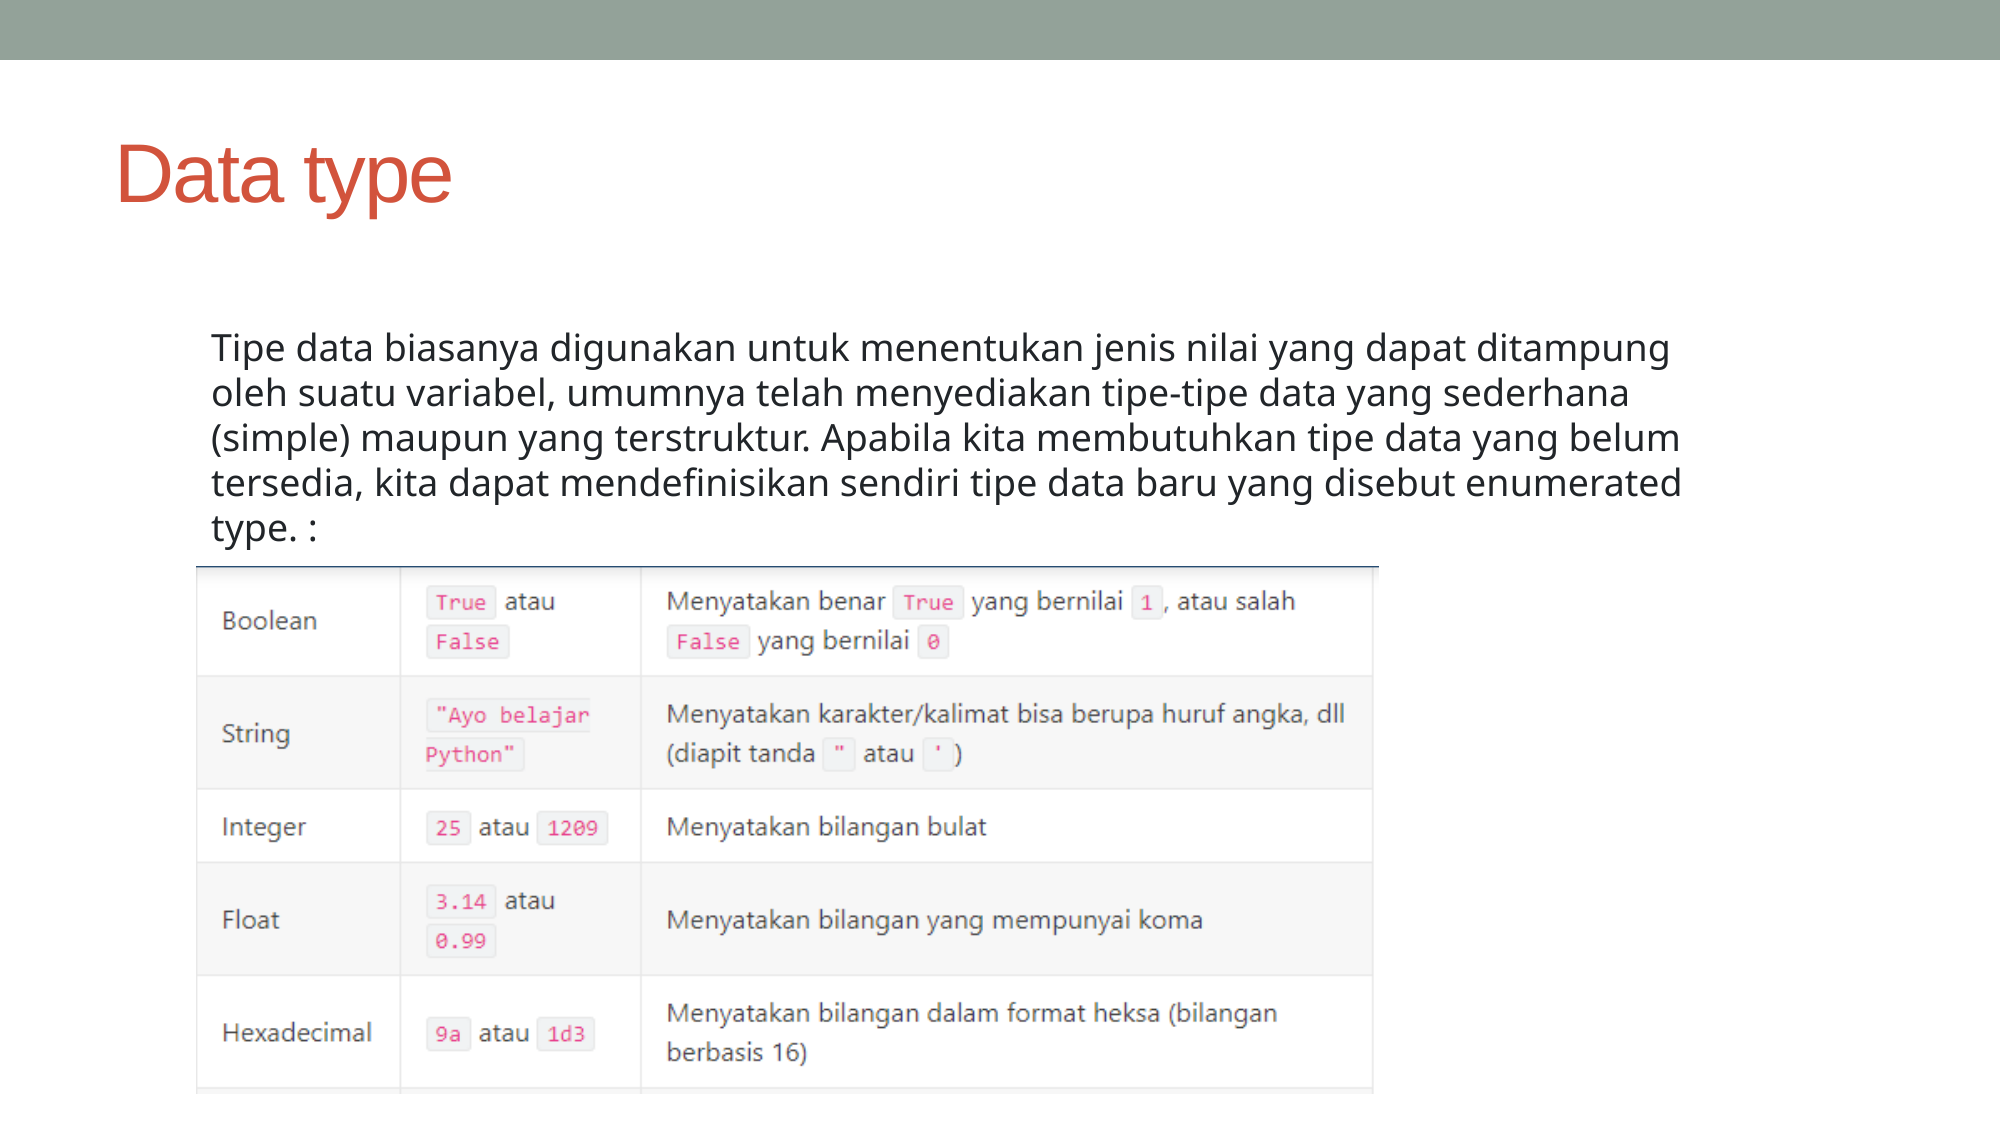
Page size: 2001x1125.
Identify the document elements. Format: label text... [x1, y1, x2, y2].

title Data type [99, 87, 1900, 250]
text_box Tipe data biasanya digunakan untuk menentukan jenis nilai yang dapat ditampung oleh suatu variabel, umumnya telah menyediakan tipe-tipe data yang sederhana (simple) maupun yang terstruktur. Apabila kita membutuhkan tipe data yang belum tersedia, kita dapat mendefinisikan sendiri tipe data baru yang disebut enumerated type. : [196, 316, 1748, 556]
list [196, 566, 1379, 1095]
